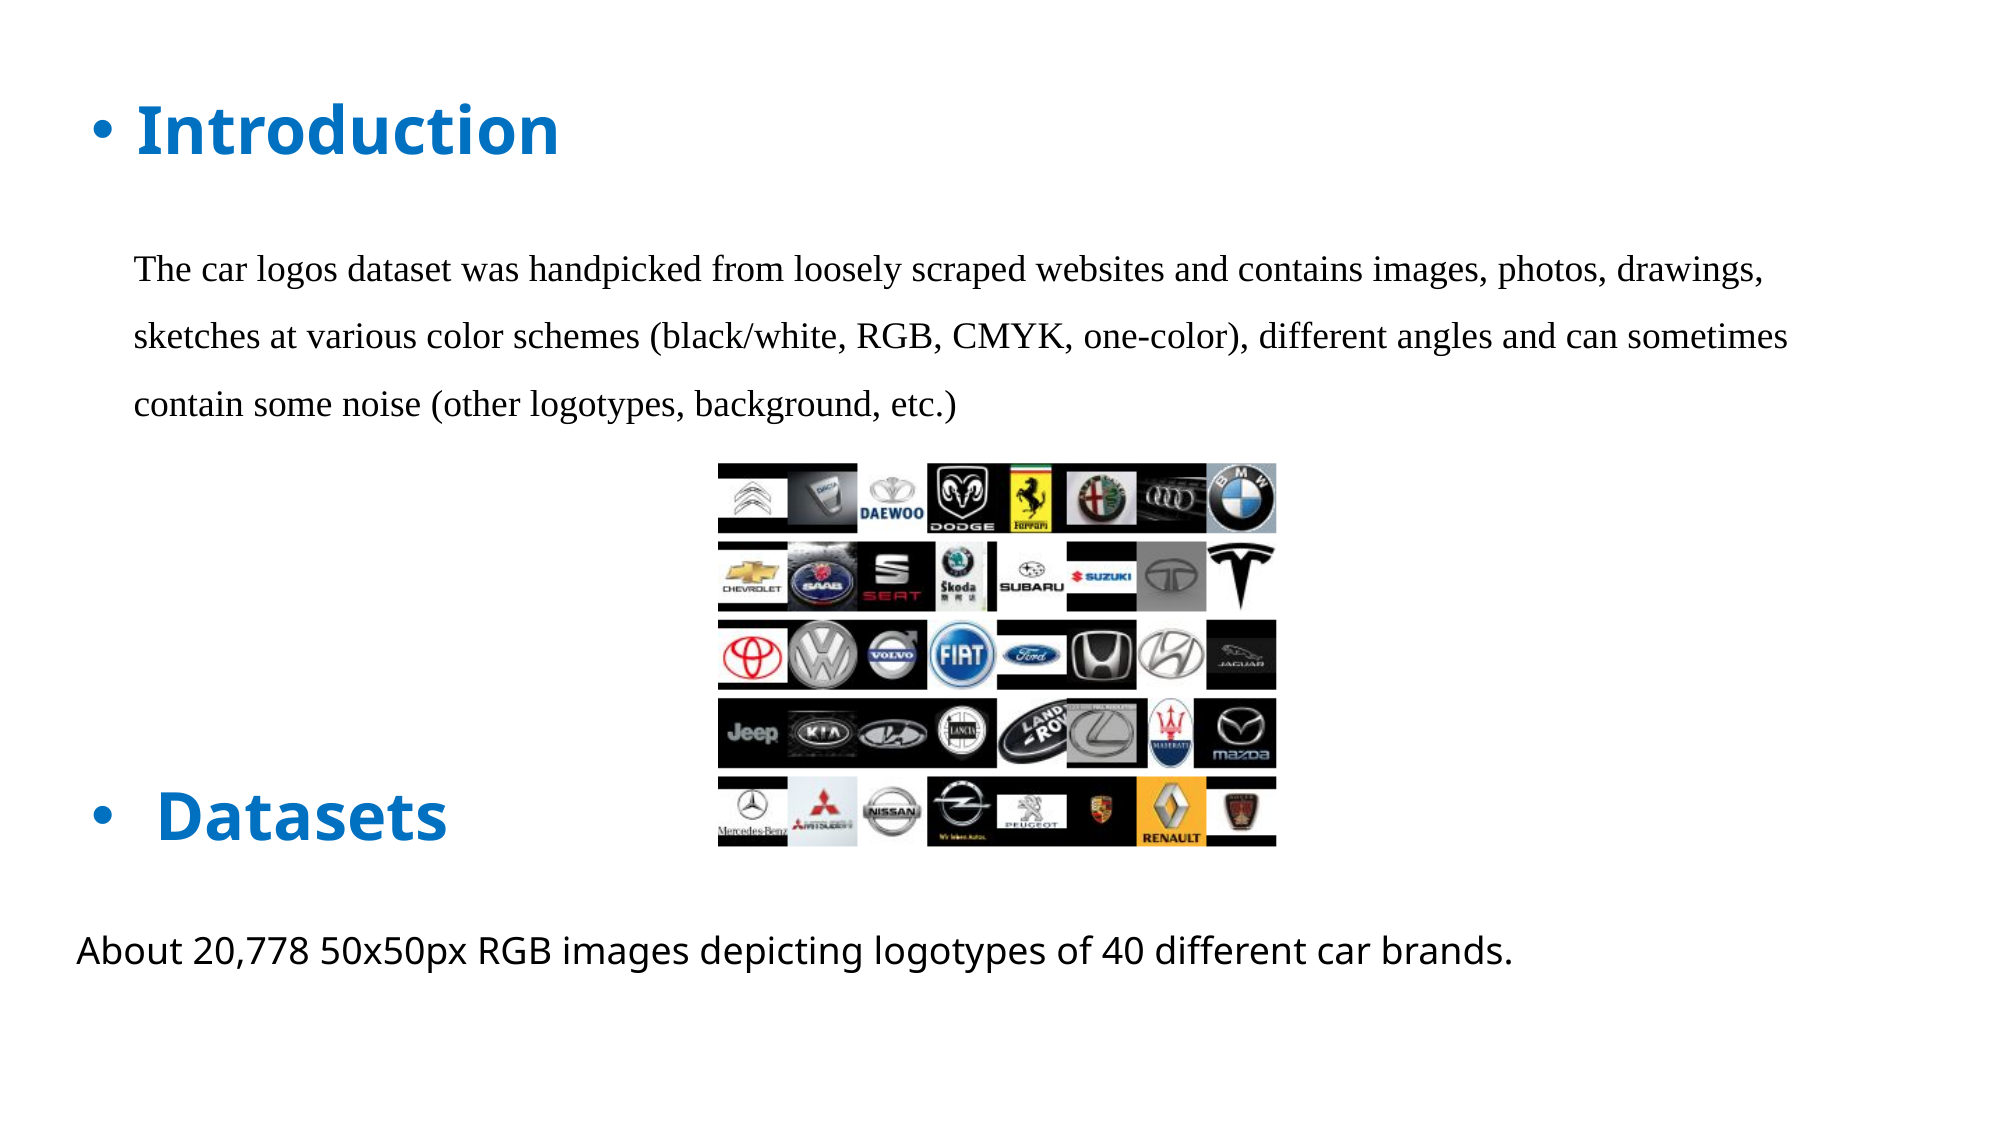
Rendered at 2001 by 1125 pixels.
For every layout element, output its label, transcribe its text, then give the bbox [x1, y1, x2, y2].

picture [718, 462, 1282, 848]
text_box Introduction [76, 80, 1589, 176]
text_box The car logos dataset was handpicked from loosely scraped websites and contains images, photos, drawings, sketches at various color schemes (black/white, RGB, CMYK, one-color), different angles and can sometimes contain some noise (other logotypes, background, etc.) [118, 213, 1882, 432]
text_box Datasets [76, 766, 1589, 862]
text_box About 20,778 50x50px RGB images depicting logotypes of 40 different car brands. [24, 897, 1567, 1045]
